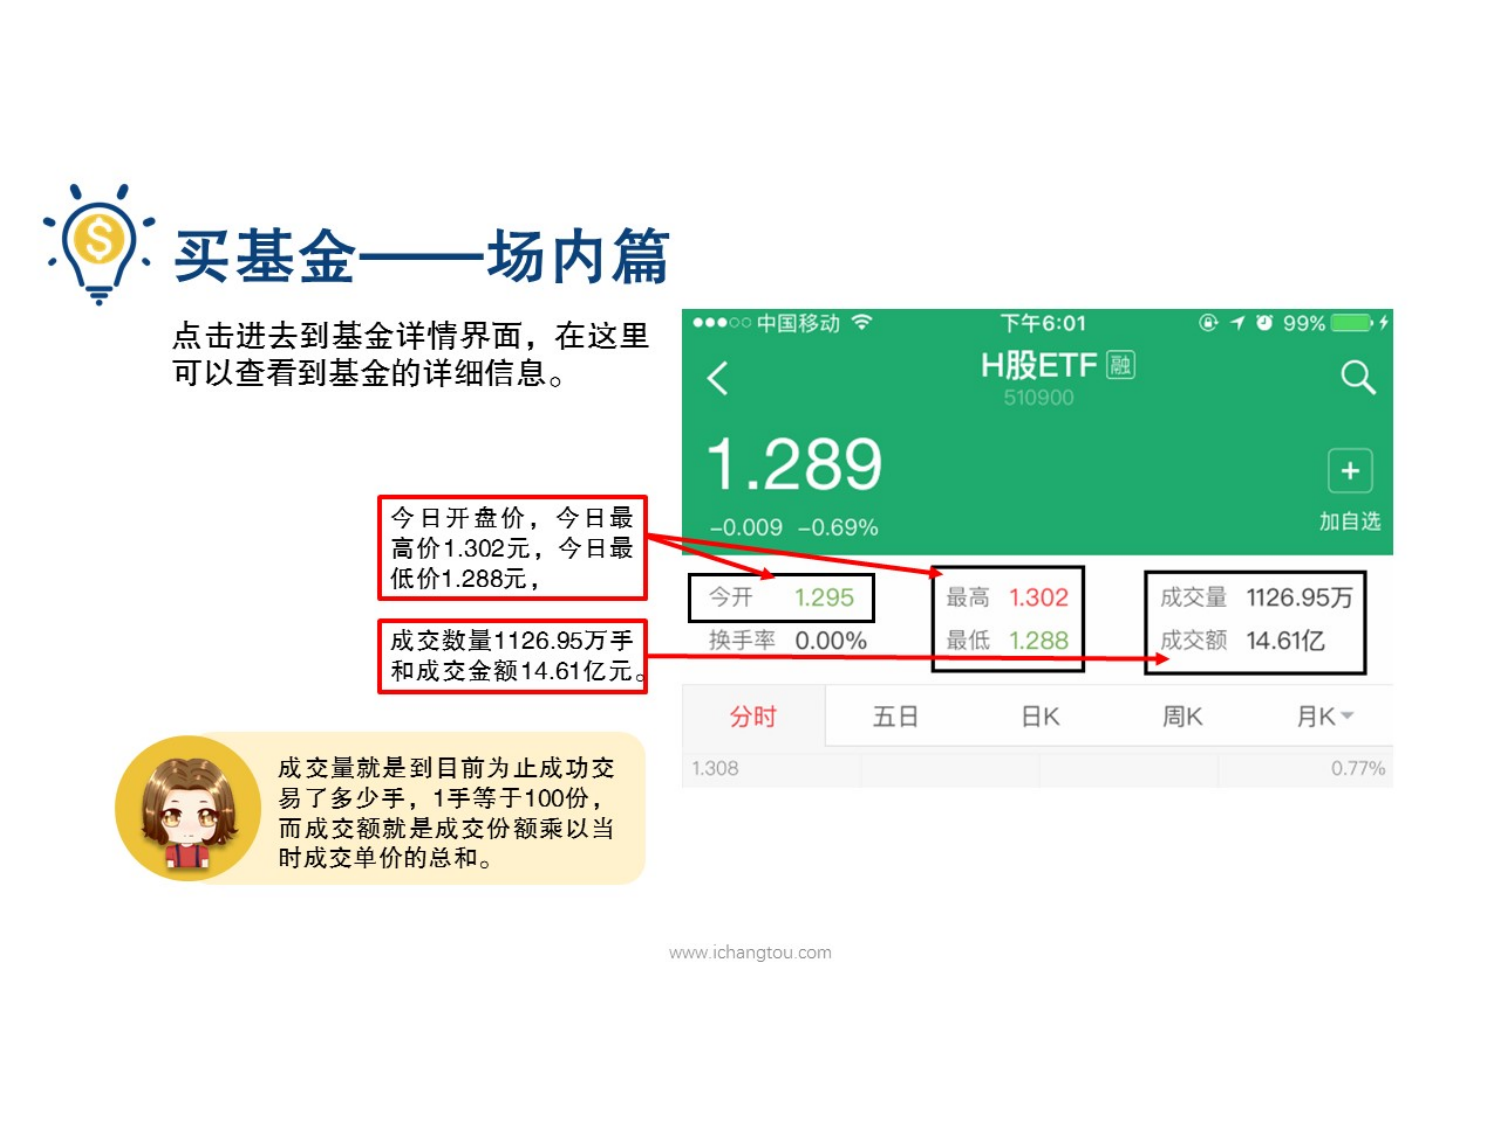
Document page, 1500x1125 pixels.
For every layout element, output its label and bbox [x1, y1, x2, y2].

picture [0, 149, 1500, 991]
